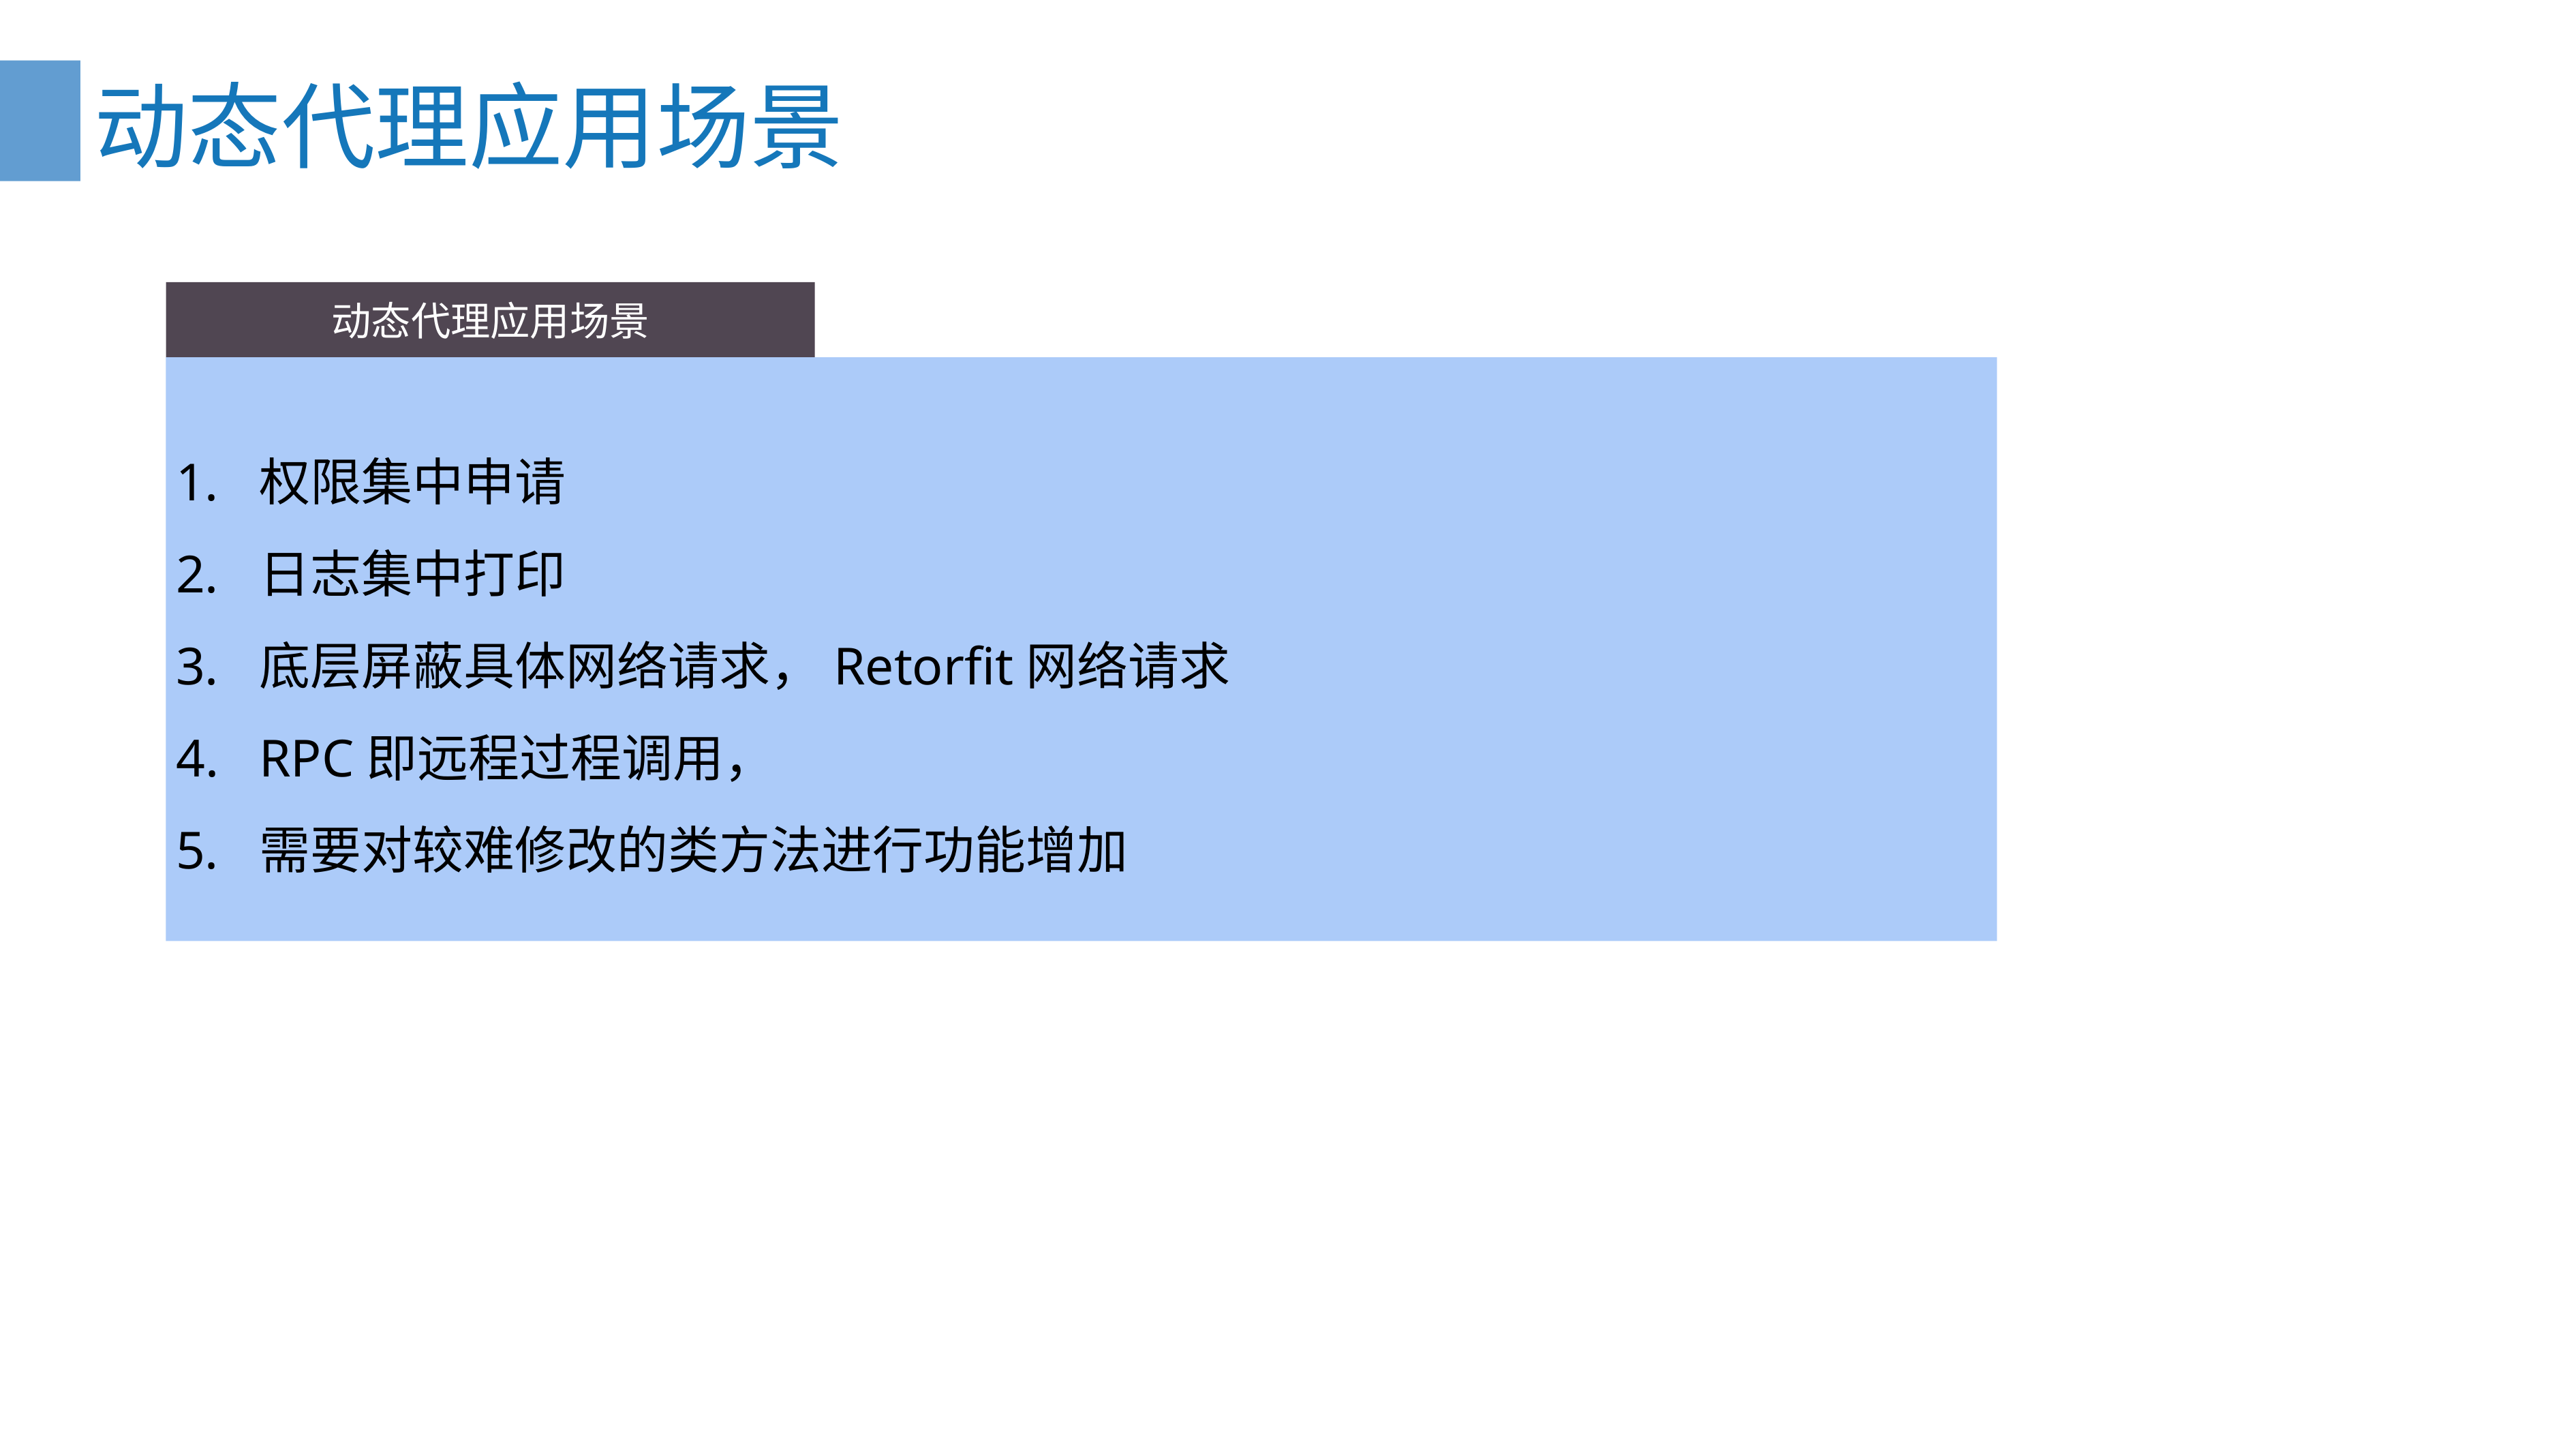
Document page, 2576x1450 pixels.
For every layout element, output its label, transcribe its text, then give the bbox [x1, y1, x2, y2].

text_box 动态代理应用场景 [80, 61, 2496, 185]
text_box 权限集中申请 日志集中打印 底层屏蔽具体网络请求，Retorfit网络请求 RPC即远程过程调用， 需要对较难修改的类方法进行功能增加 [165, 357, 1997, 941]
text_box 动态代理应用场景 [166, 282, 816, 357]
